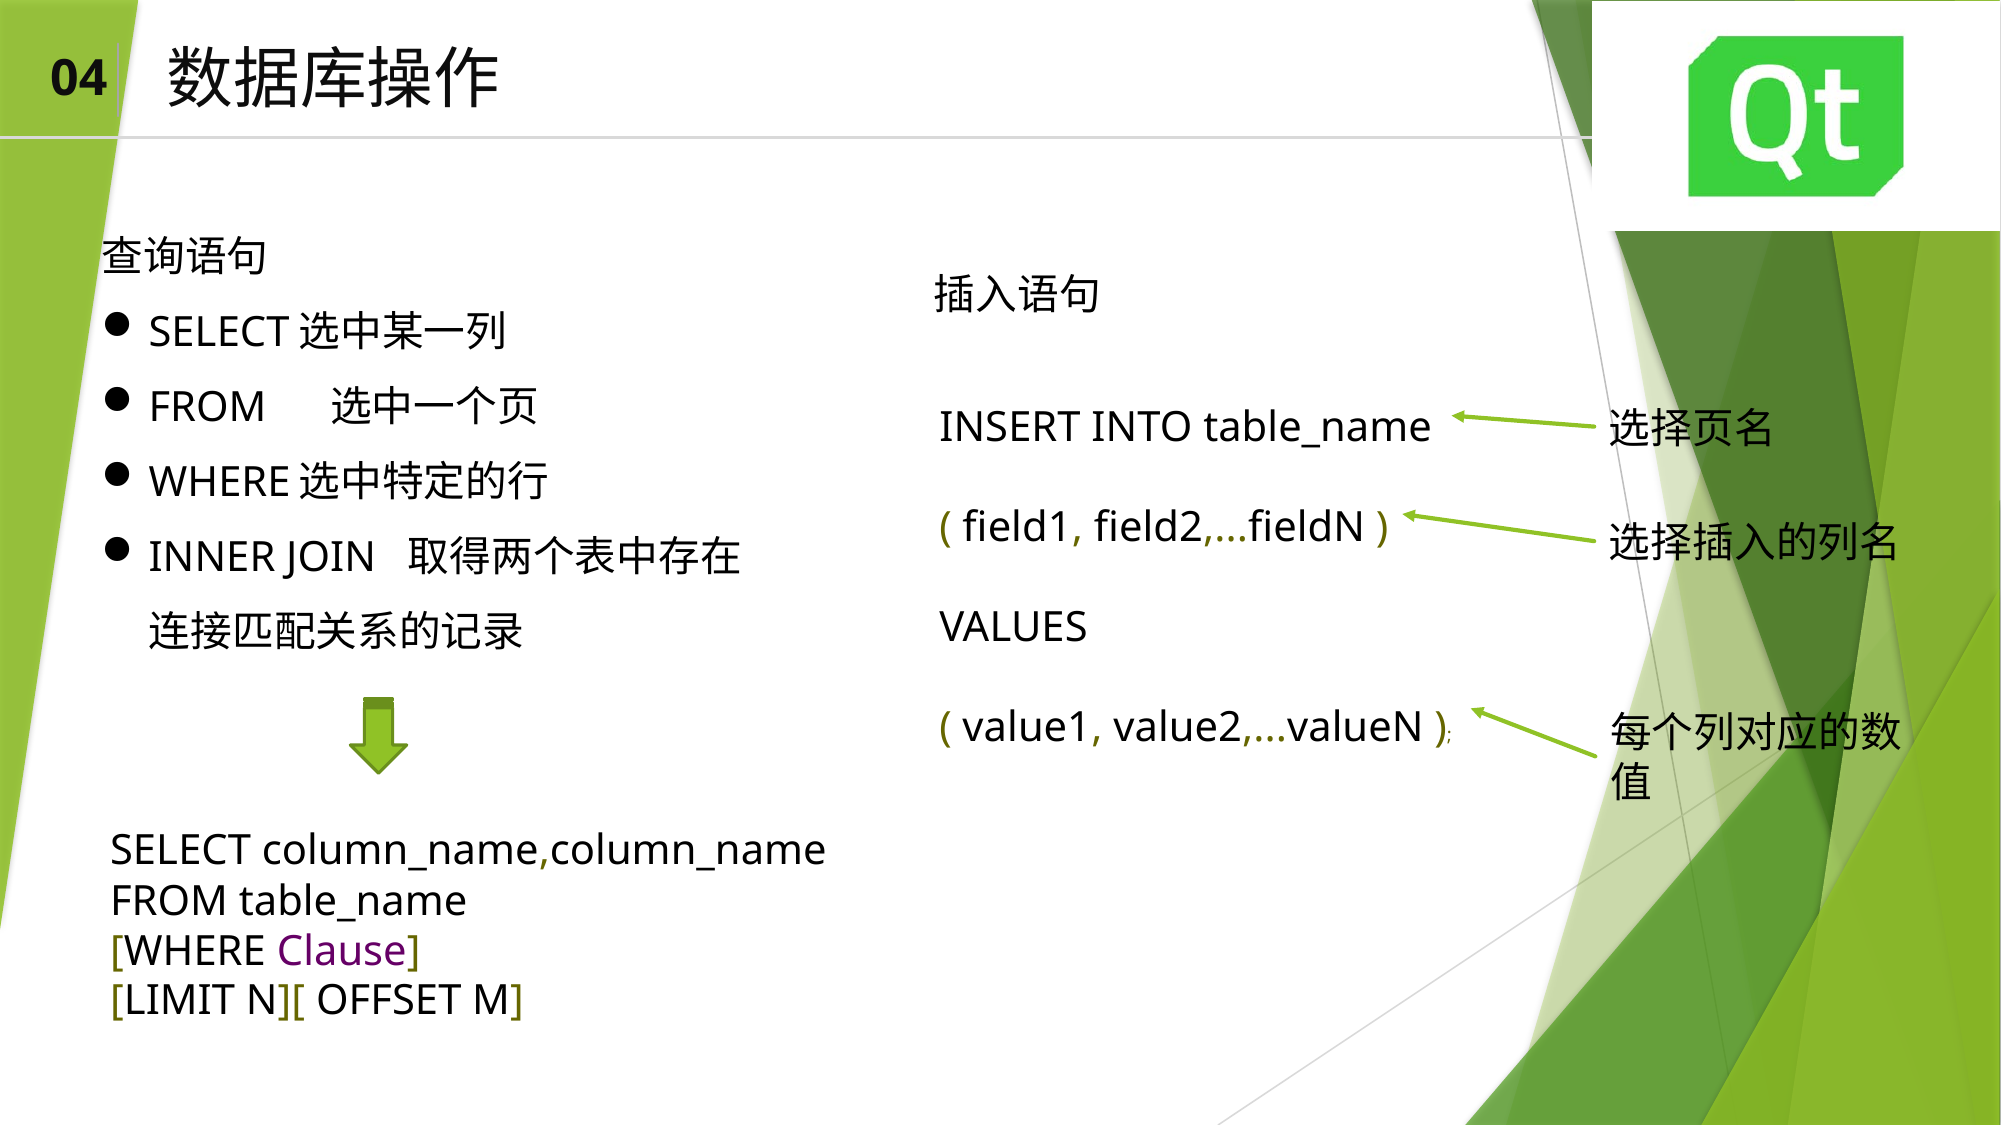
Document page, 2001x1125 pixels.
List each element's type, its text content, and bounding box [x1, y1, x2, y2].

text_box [34, 37, 139, 117]
text_box [348, 697, 409, 775]
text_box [1451, 415, 1595, 428]
text_box 选择页名 [1594, 394, 1887, 459]
text_box 插入语句 [919, 260, 1679, 371]
text_box SELECT column_name,column_name FROM table_name [WHERE Clause] [LIMIT N][ OFFSET M] [95, 807, 853, 1039]
text_box 选择插入的列名 [1594, 508, 1928, 574]
text_box INSERT INTO table_name ( field1, field2,...fieldN ) VALUES ( value1, value2,...valueN ); [924, 333, 1472, 766]
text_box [1470, 707, 1596, 758]
text_box 查询语句 SELECT 选中某一列 FROM 选中一个页 WHERE 选中特定的行 INNER JOIN 取得两个表中存在 连接匹配关系的记录 [86, 197, 1214, 708]
text_box 每个列对应的数值 [1595, 698, 1950, 814]
picture [1591, 1, 2000, 232]
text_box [1401, 513, 1595, 542]
